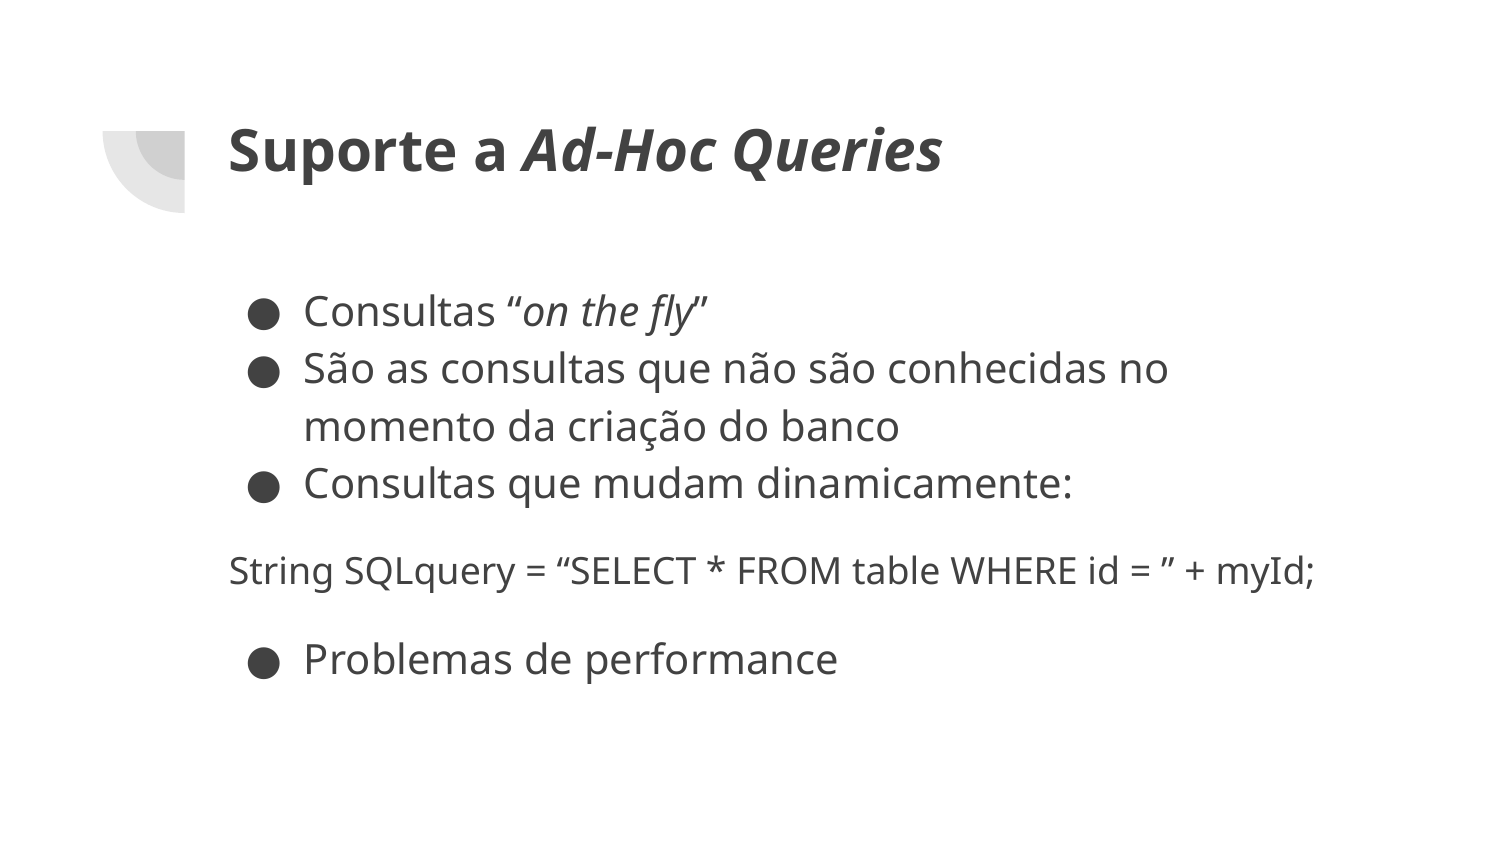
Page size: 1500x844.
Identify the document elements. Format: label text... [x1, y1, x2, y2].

list Consultas “on the fly” São as consultas que não são conhecidas no momento da criação do banco Consultas que mudam dinamicamente: String SQLquery = “SELECT * FROM table WHERE id = ” + myId; Problemas de performance [213, 262, 1368, 680]
title Suporte a Ad-Hoc Queries [213, 98, 1368, 262]
